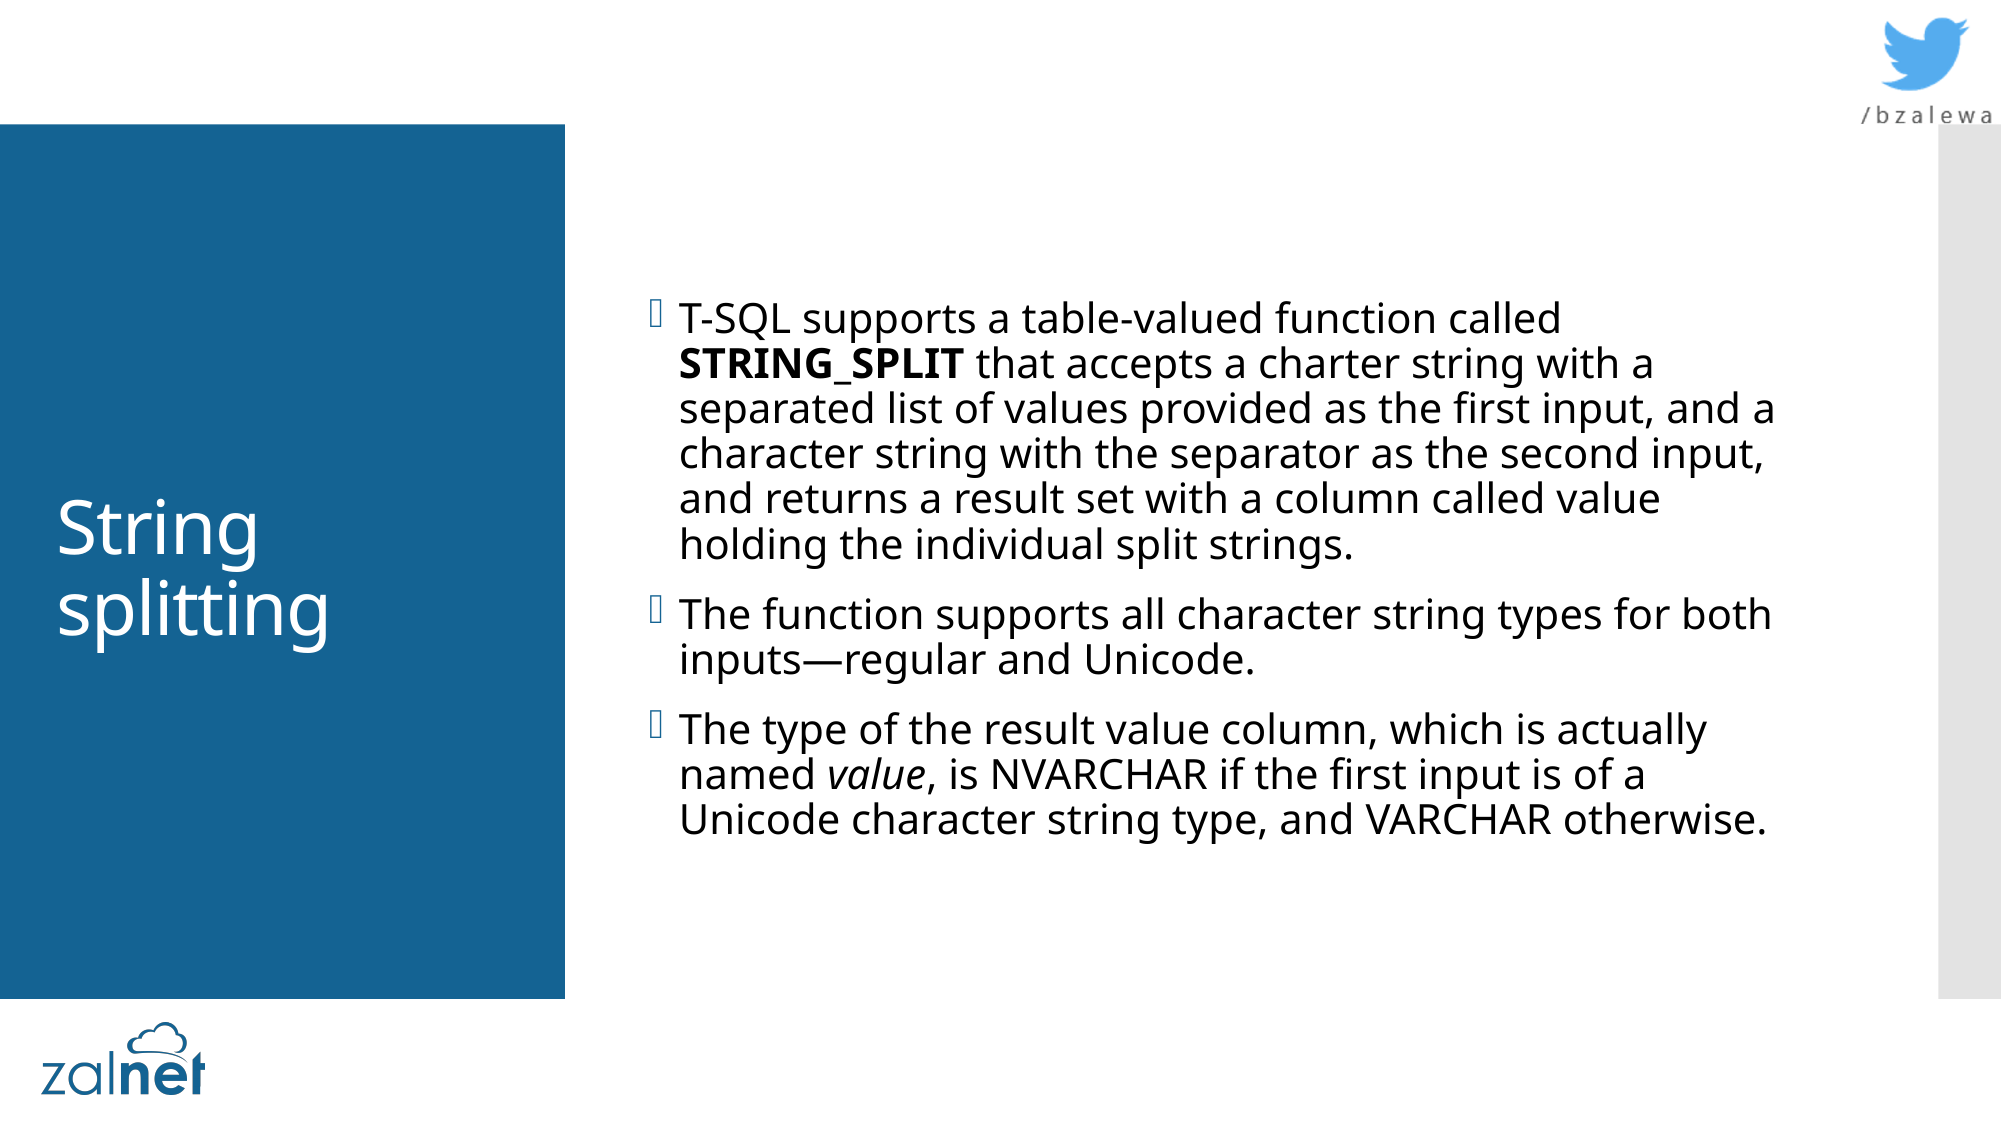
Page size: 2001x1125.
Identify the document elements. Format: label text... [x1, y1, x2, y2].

picture [1844, 12, 1999, 125]
title String splitting [41, 193, 525, 948]
picture [41, 1022, 206, 1096]
list T-SQL supports a table-valued function called STRING_SPLIT that accepts a charter string with a separated list of values provided as the first input, and a character string with the separator as the second input, and returns a result set with a column called value holding the individual split strings. The function supports all character string types for both inputs—regular and Unicode. The type of the result value column, which is actually named value, is NVARCHAR if the first input is of a Unicode character string type, and VARCHAR otherwise. [634, 150, 1834, 991]
